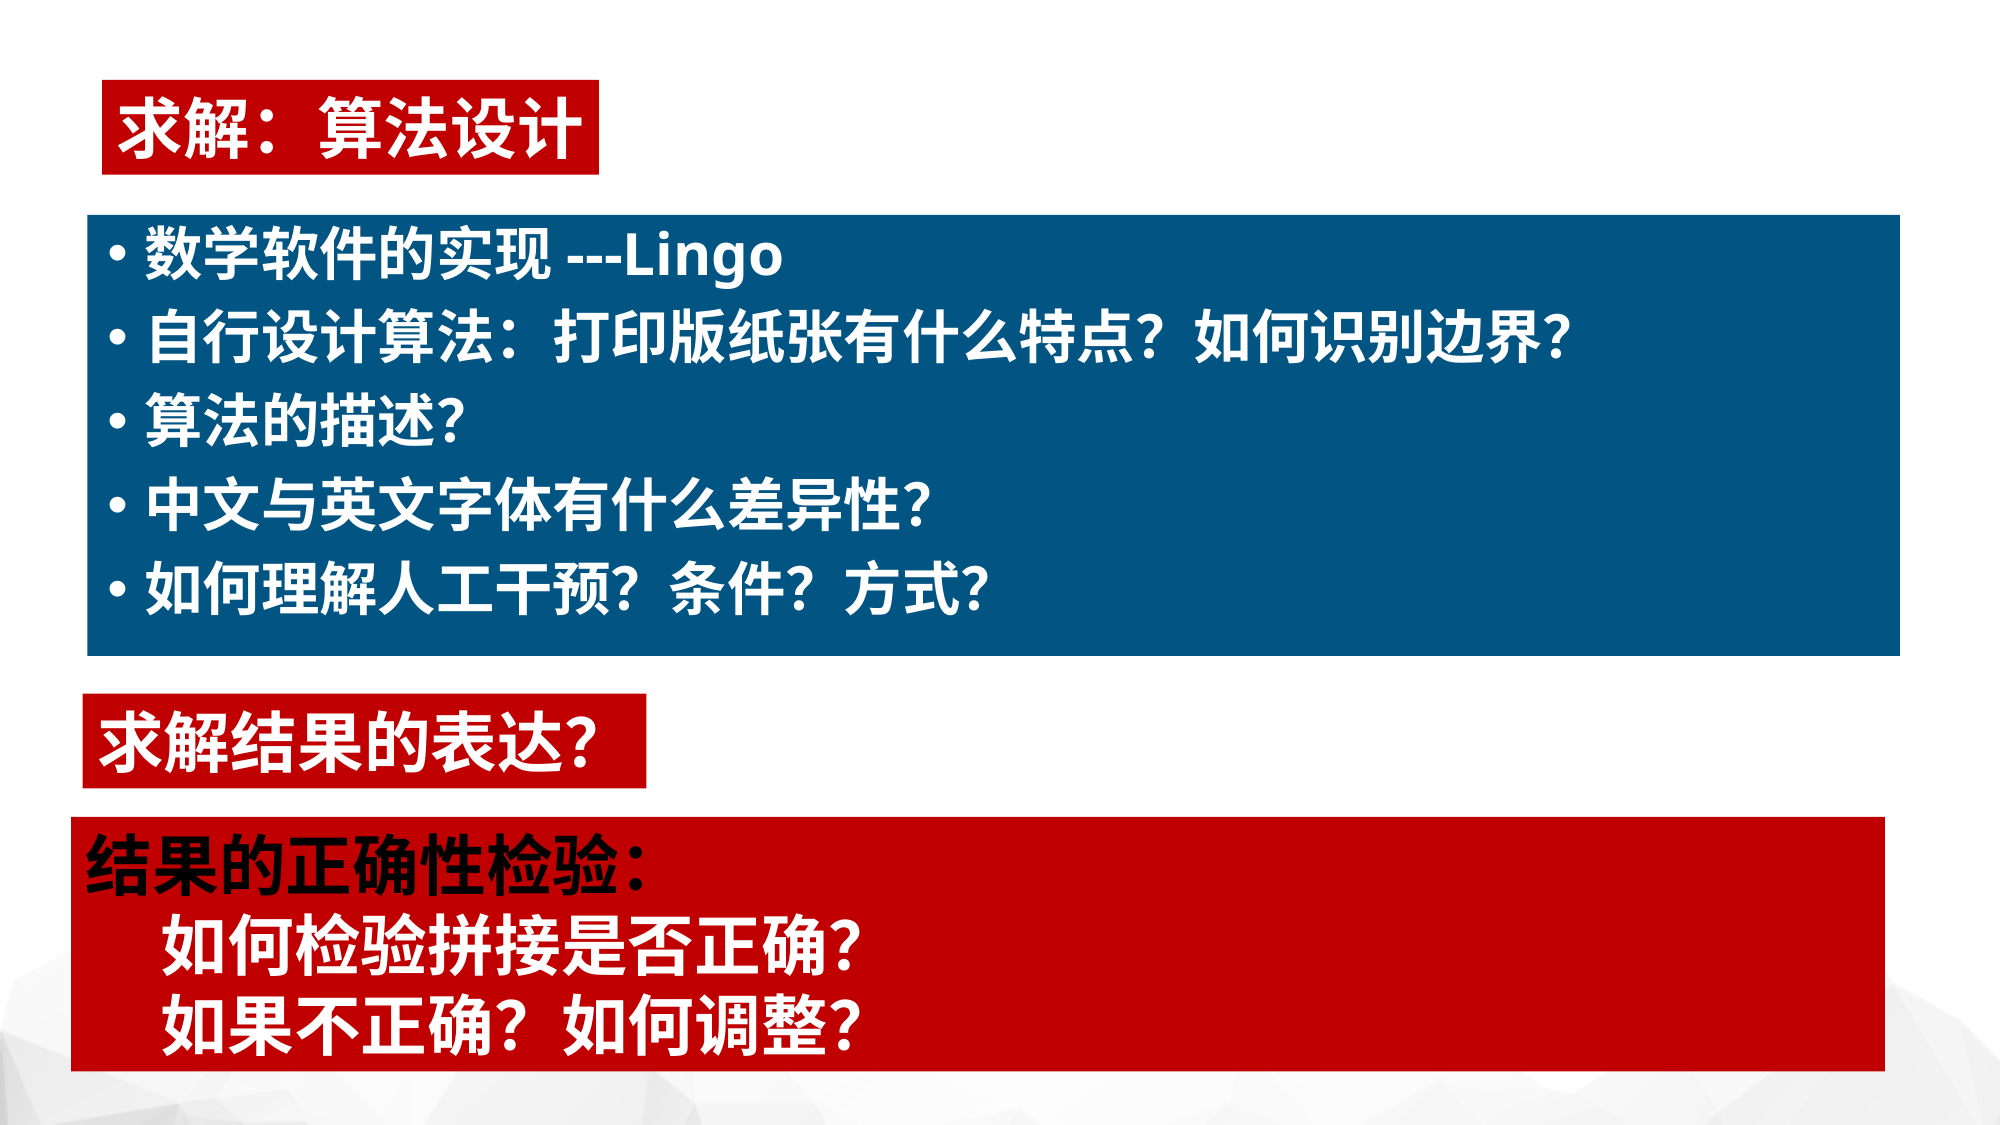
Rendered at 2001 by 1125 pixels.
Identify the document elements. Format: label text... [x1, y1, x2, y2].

text_box 结果的正确性检验： 如何检验拼接是否正确？ 如果不正确？如何调整？ [71, 816, 1885, 1072]
text_box 求解结果的表达？ [82, 693, 647, 789]
text_box 求解：算法设计 [102, 79, 599, 175]
list 数学软件的实现---Lingo 自行设计算法：打印版纸张有什么特点？如何识别边界？ 算法的描述？ 中文与英文字体有什么差异性？ 如何理解人工干预？条件？方式？ [87, 214, 1901, 657]
